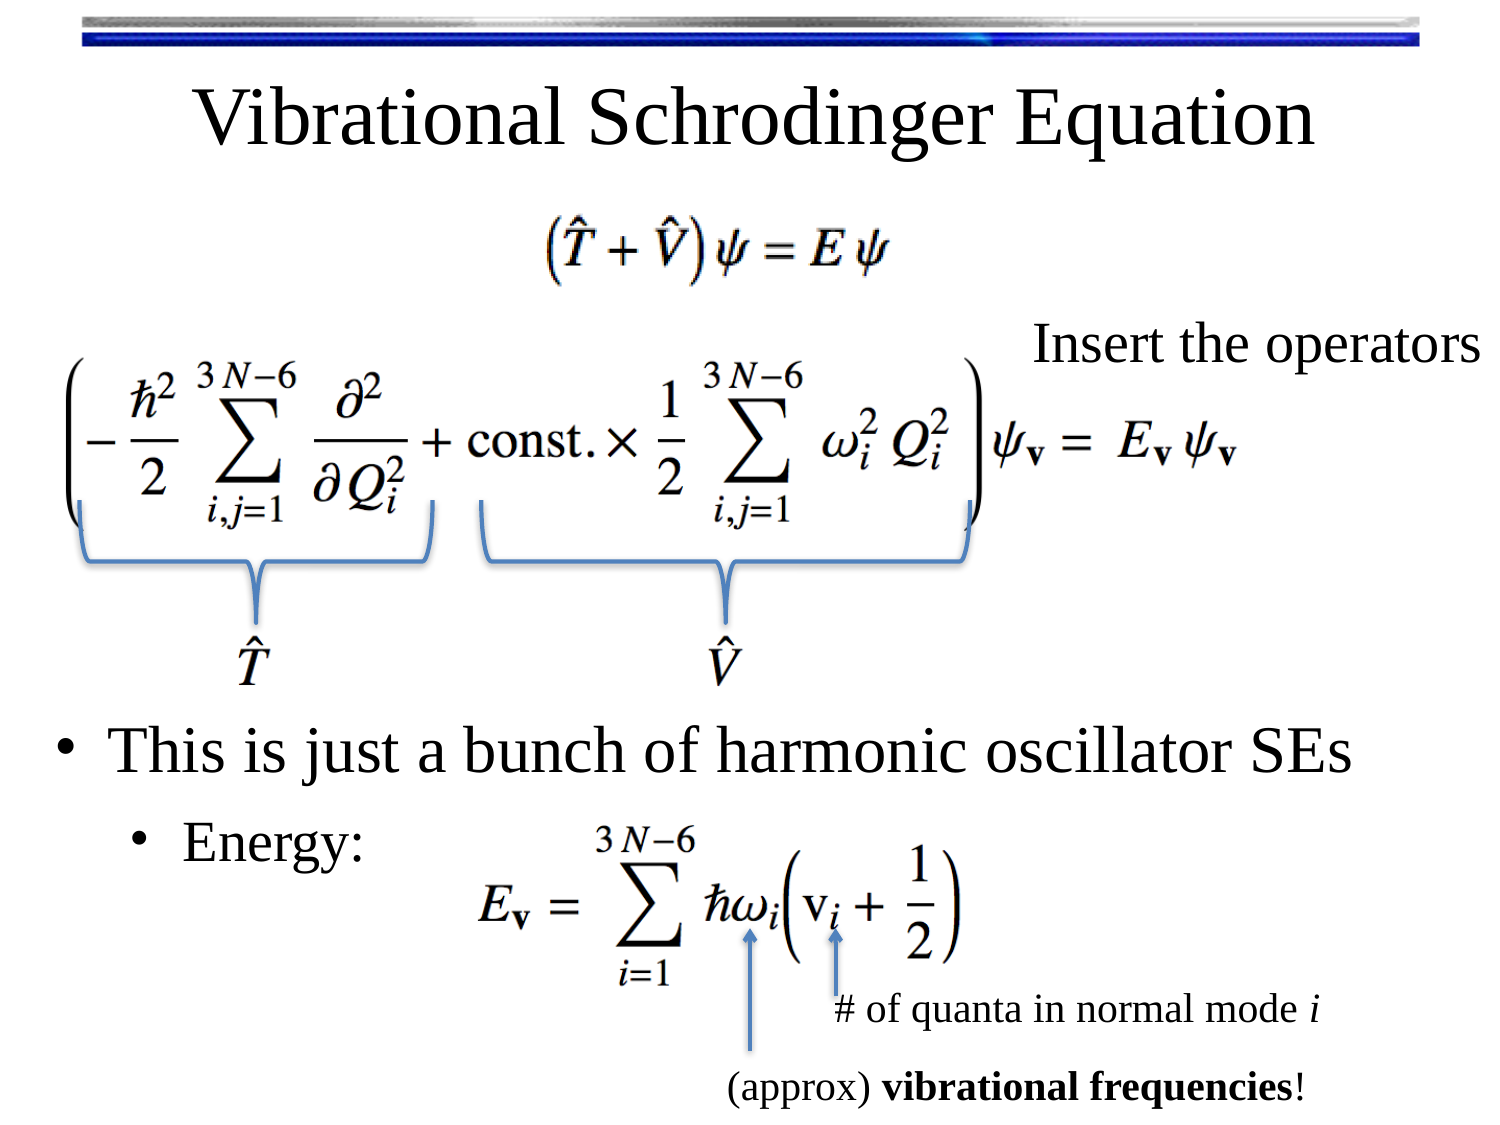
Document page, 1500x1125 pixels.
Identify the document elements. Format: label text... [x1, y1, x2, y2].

picture [524, 196, 902, 298]
picture [79, 12, 1426, 52]
text_box (approx) vibrational frequencies! [712, 1050, 1323, 1116]
text_box # of quanta in normal mode i [819, 973, 1336, 1039]
picture [698, 620, 751, 707]
text_box Insert the operators [1017, 297, 1498, 382]
picture [432, 799, 975, 997]
picture [214, 620, 278, 707]
text_box Vibrational Schrodinger Equation [17, 19, 1492, 204]
picture [16, 343, 1251, 539]
text_box [482, 547, 969, 618]
text_box This is just a bunch of harmonic oscillator SEs Energy: [37, 706, 1463, 899]
text_box [80, 547, 432, 618]
